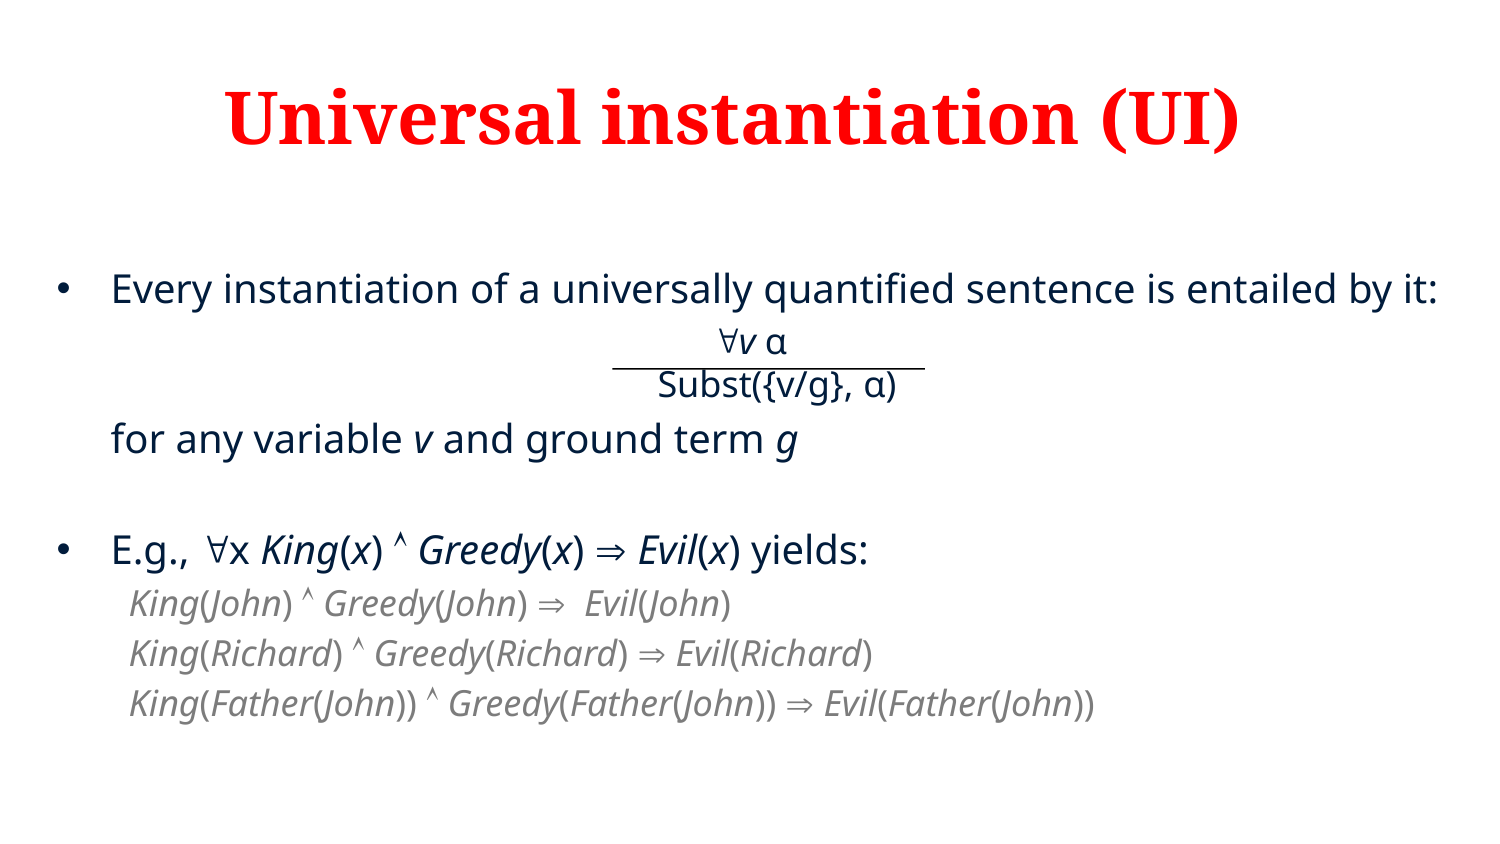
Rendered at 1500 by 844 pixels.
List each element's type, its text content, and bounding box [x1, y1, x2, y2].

list Every instantiation of a universally quantified sentence is entailed by it: v α Subst({v/g}, α) for any variable v and ground term g E.g., x King(x)  Greedy(x)  Evil(x) yields: King(John)  Greedy(John)  Evil(John) King(Richard)  Greedy(Richard)  Evil(Richard) King(Father(John))  Greedy(Father(John))  Evil(Father(John)) [41, 256, 1459, 772]
title Universal instantiation (UI) [41, 64, 1425, 180]
